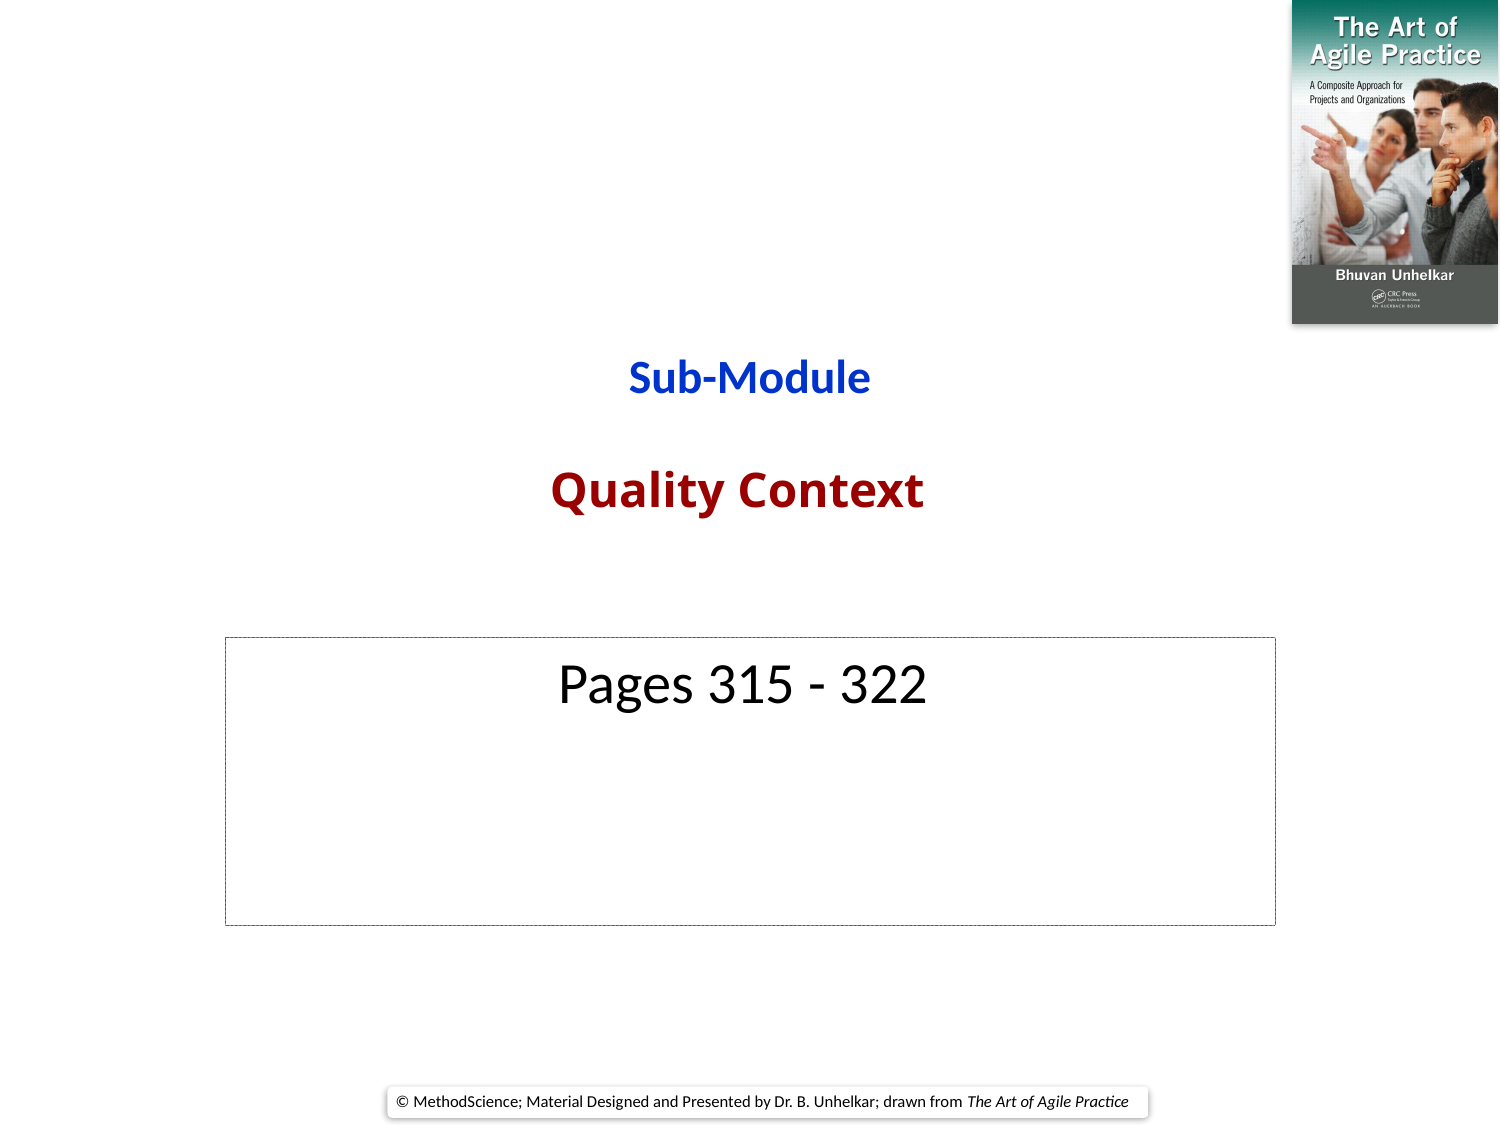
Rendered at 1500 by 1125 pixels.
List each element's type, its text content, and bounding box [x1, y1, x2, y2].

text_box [387, 1079, 1149, 1125]
subtitle Pages 315 - 322 [225, 637, 1275, 925]
title Sub-Module Quality Context [112, 337, 1388, 525]
picture [1292, 0, 1498, 325]
